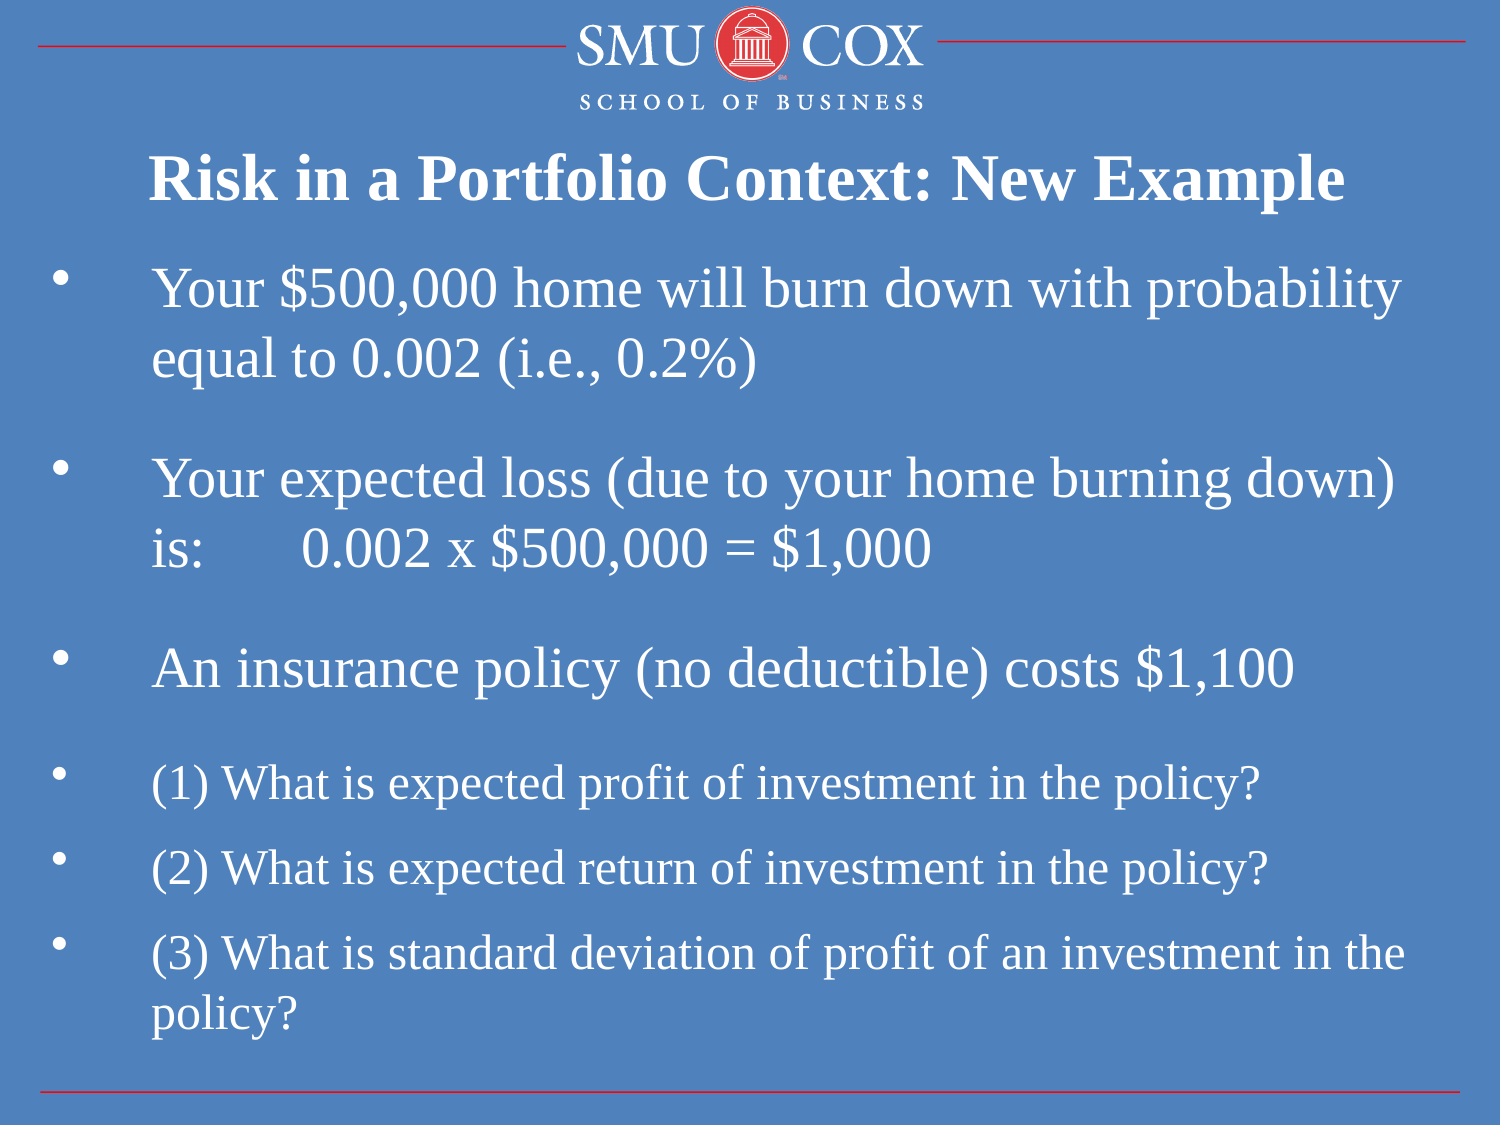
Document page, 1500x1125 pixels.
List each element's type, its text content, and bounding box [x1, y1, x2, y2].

text_box Risk in a Portfolio Context: New Example [42, 126, 1455, 222]
picture [570, 0, 929, 118]
text_box Your $500,000 home will burn down with probability equal to 0.002 (i.e., 0.2%) Your expected loss (due to your home burning down) is: 0.002 x $500,000 = $1,000 An insurance policy (no deductible) costs $1,100 (1) What is expected profit of investment in the policy? (2) What is expected return of investment in the policy? (3) What is standard deviation of profit of an investment in the policy? [36, 242, 1469, 1047]
